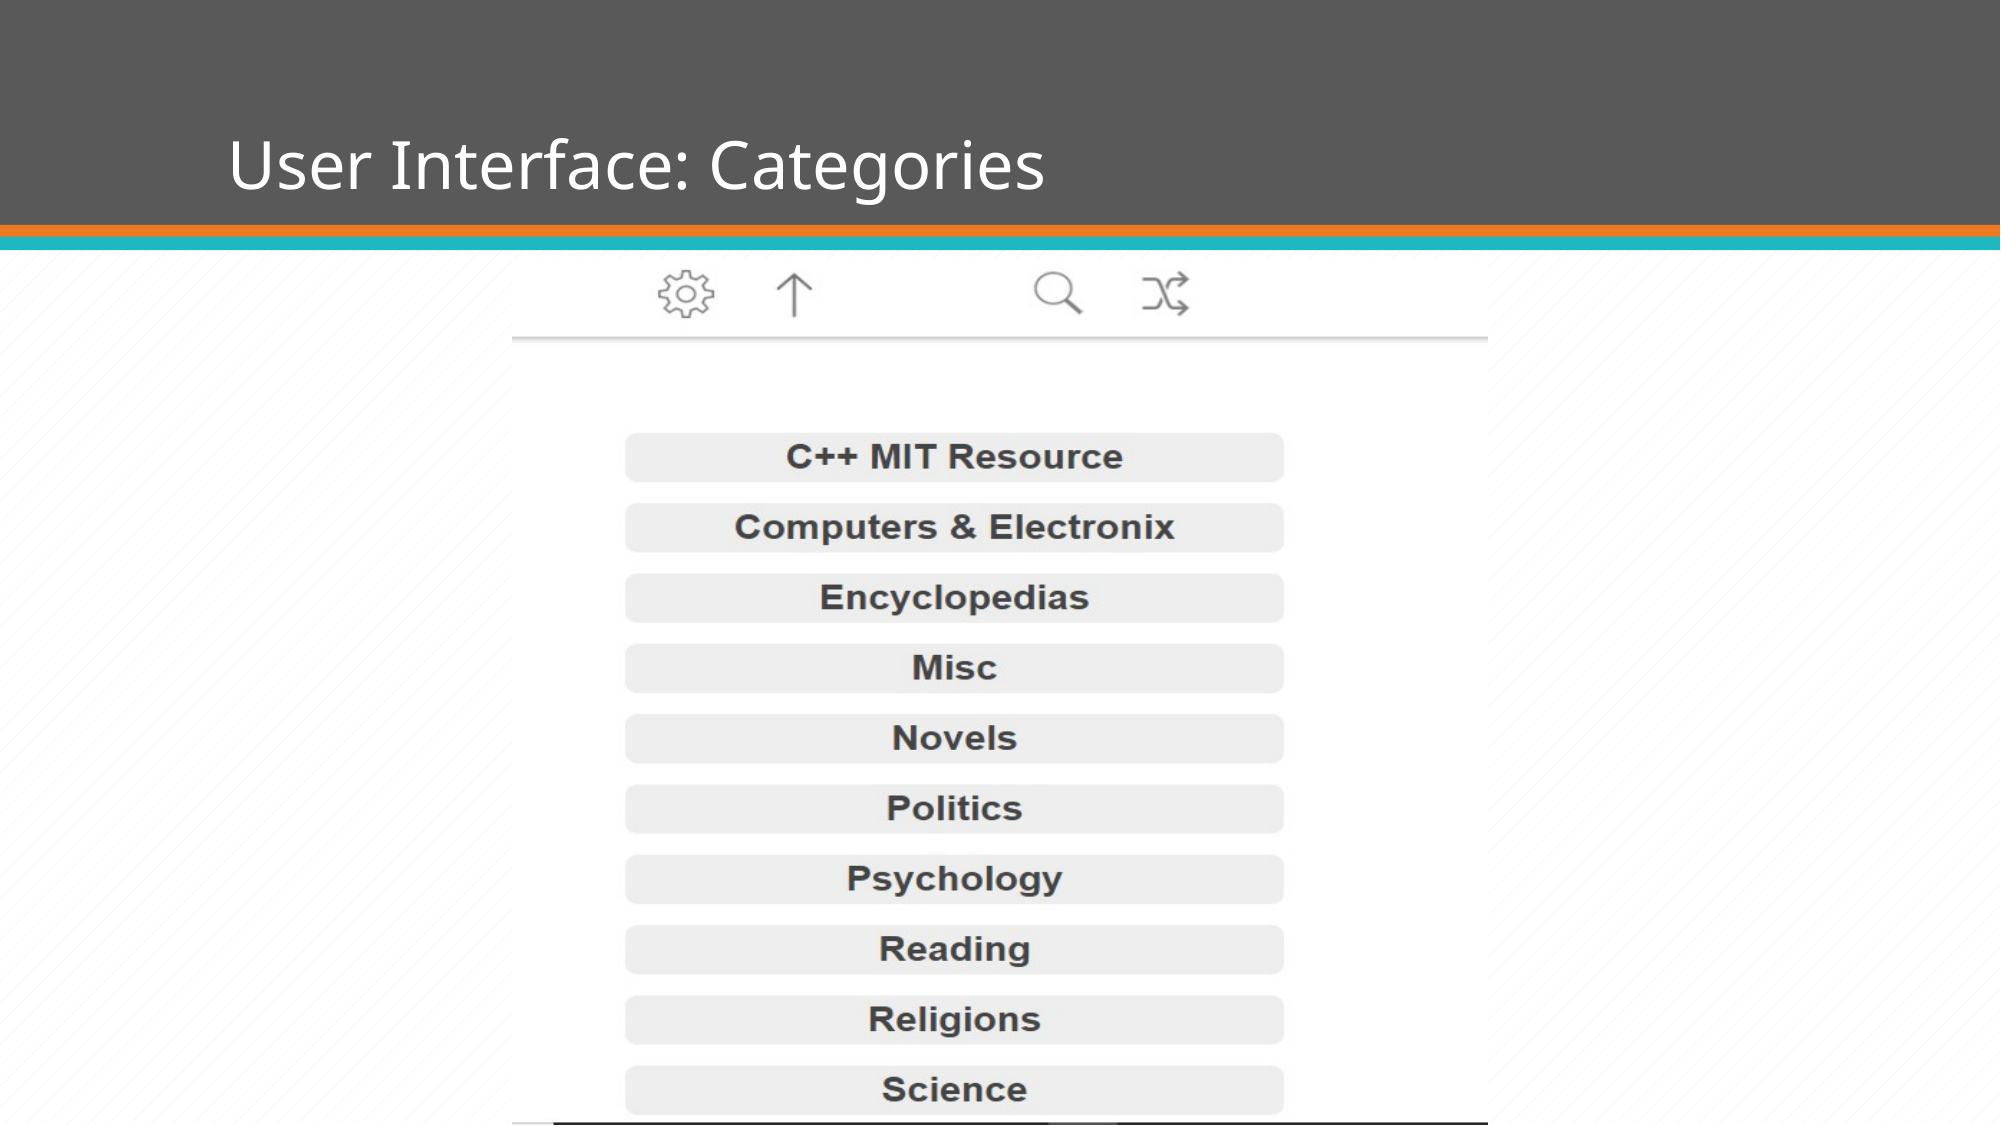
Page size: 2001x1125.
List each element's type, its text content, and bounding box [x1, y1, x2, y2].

picture [512, 259, 1488, 1125]
title User Interface: Categories [212, 41, 1788, 212]
